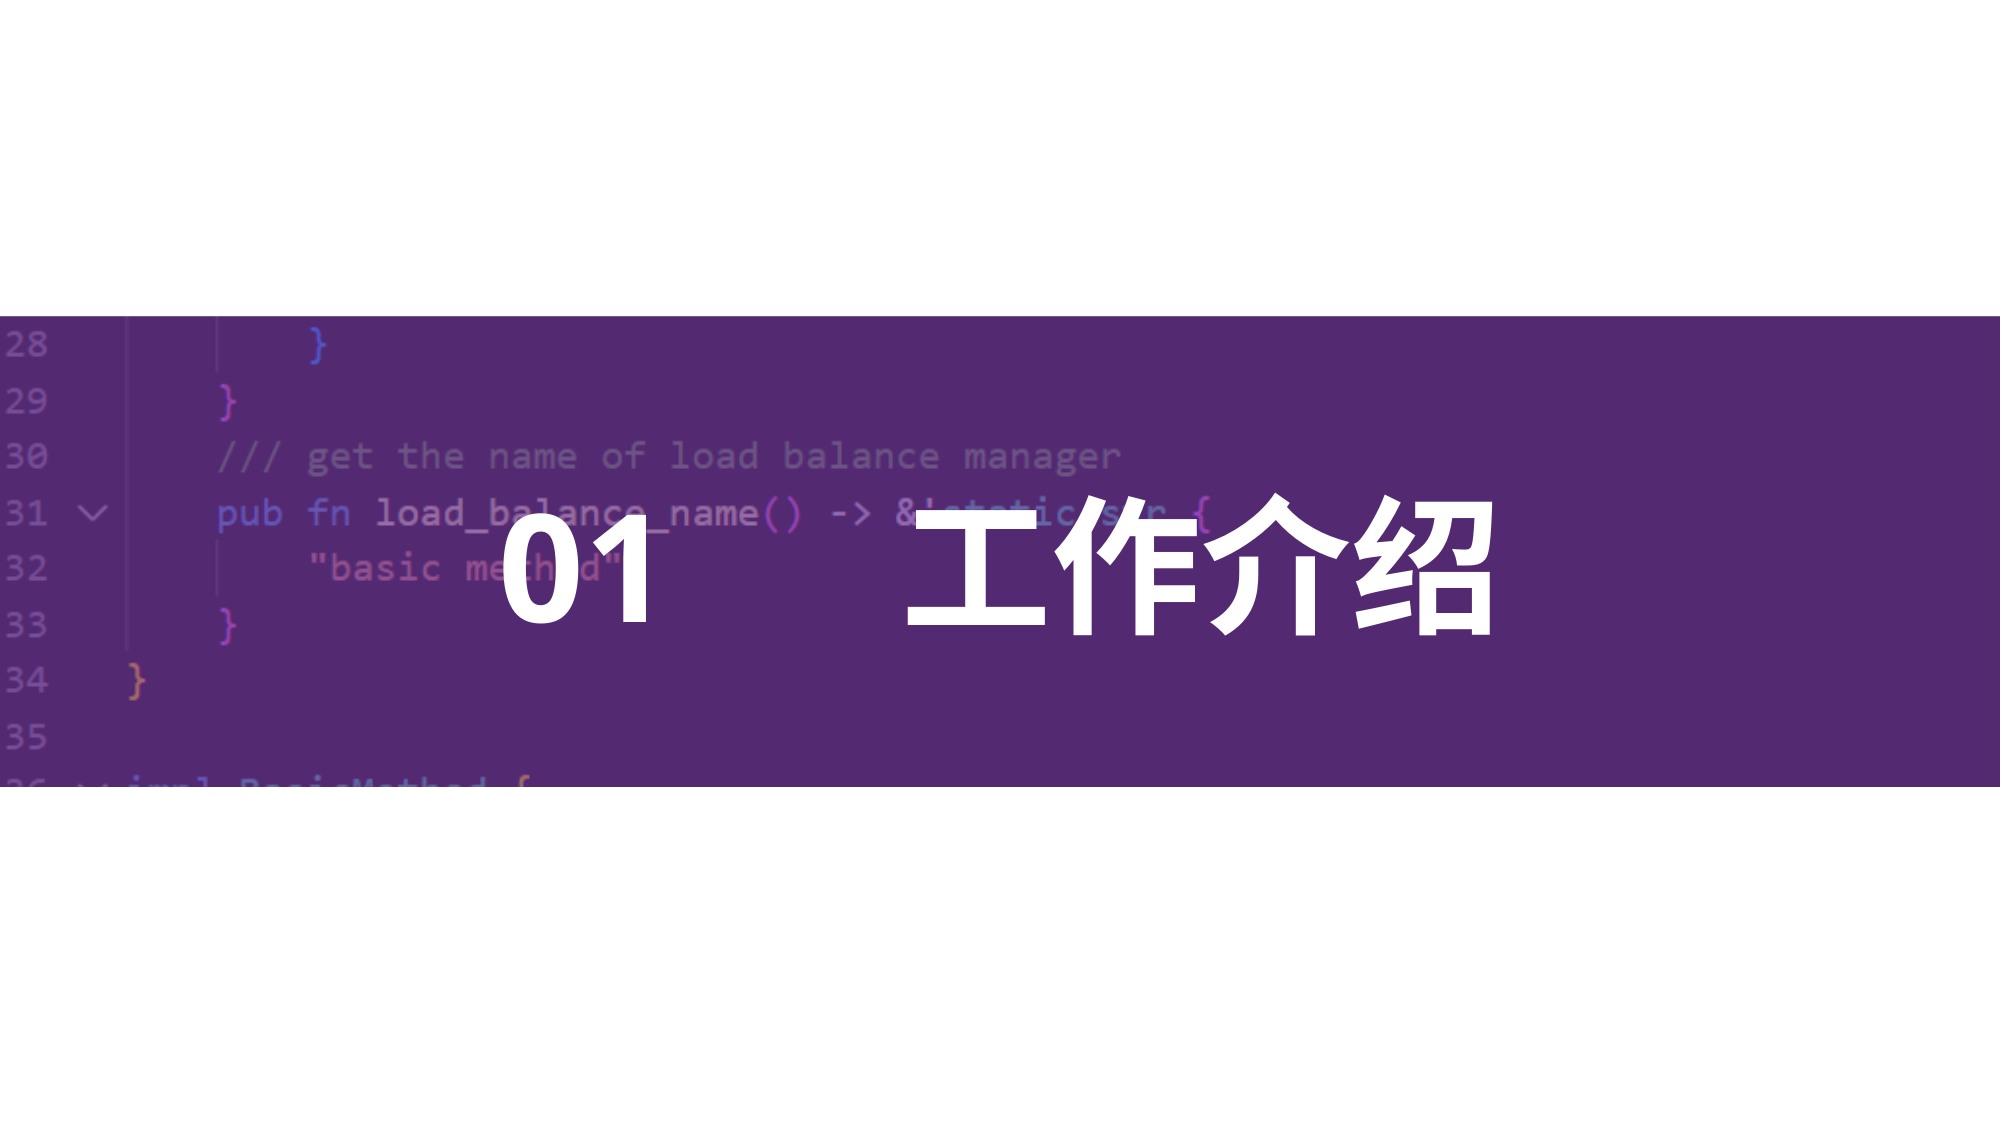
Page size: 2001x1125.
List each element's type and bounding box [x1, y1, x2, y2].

picture [0, 316, 2000, 787]
